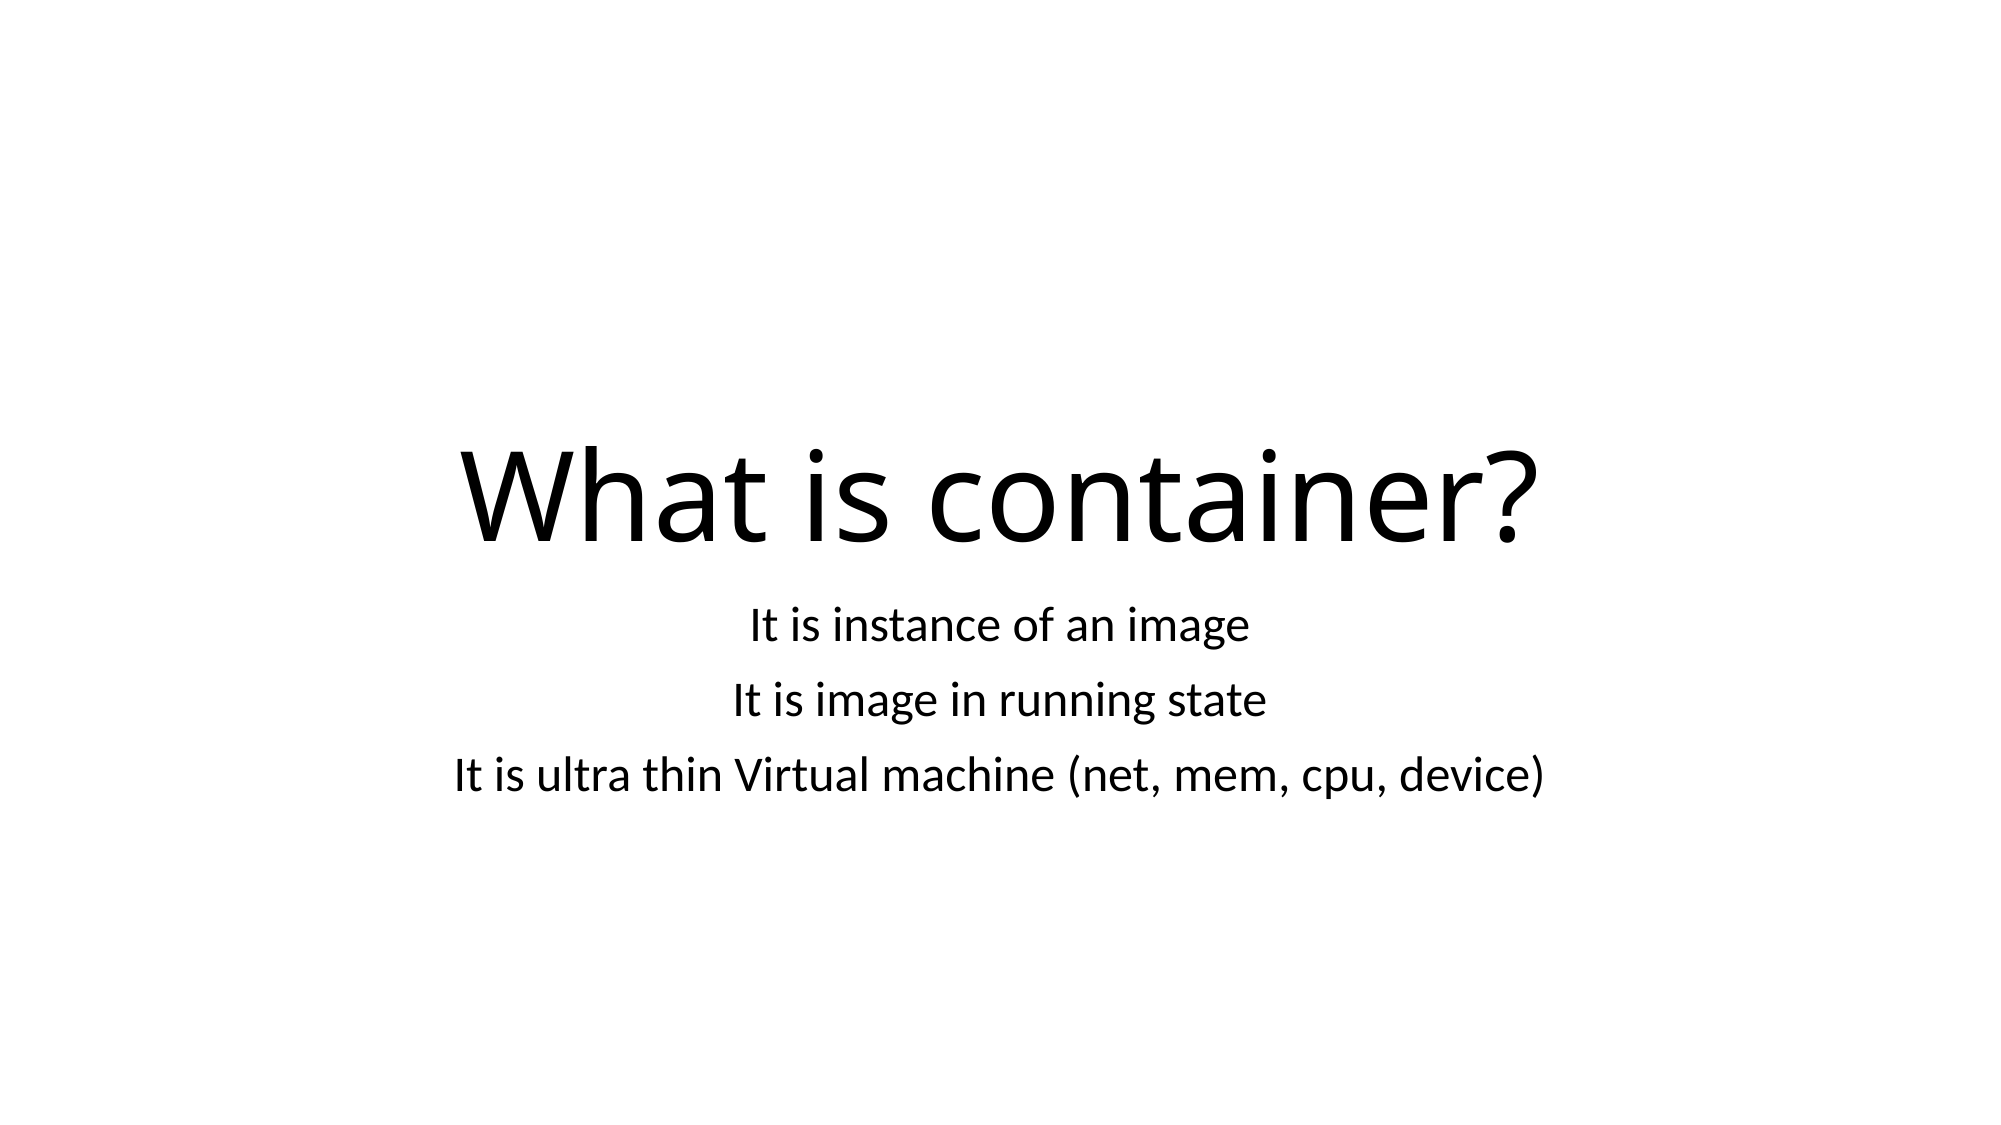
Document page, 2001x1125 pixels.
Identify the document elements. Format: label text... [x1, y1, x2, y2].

subtitle It is instance of an image It is image in running state It is ultra thin Virtual machine (net, mem, cpu, device) [249, 590, 1750, 863]
title What is container? [249, 184, 1750, 576]
